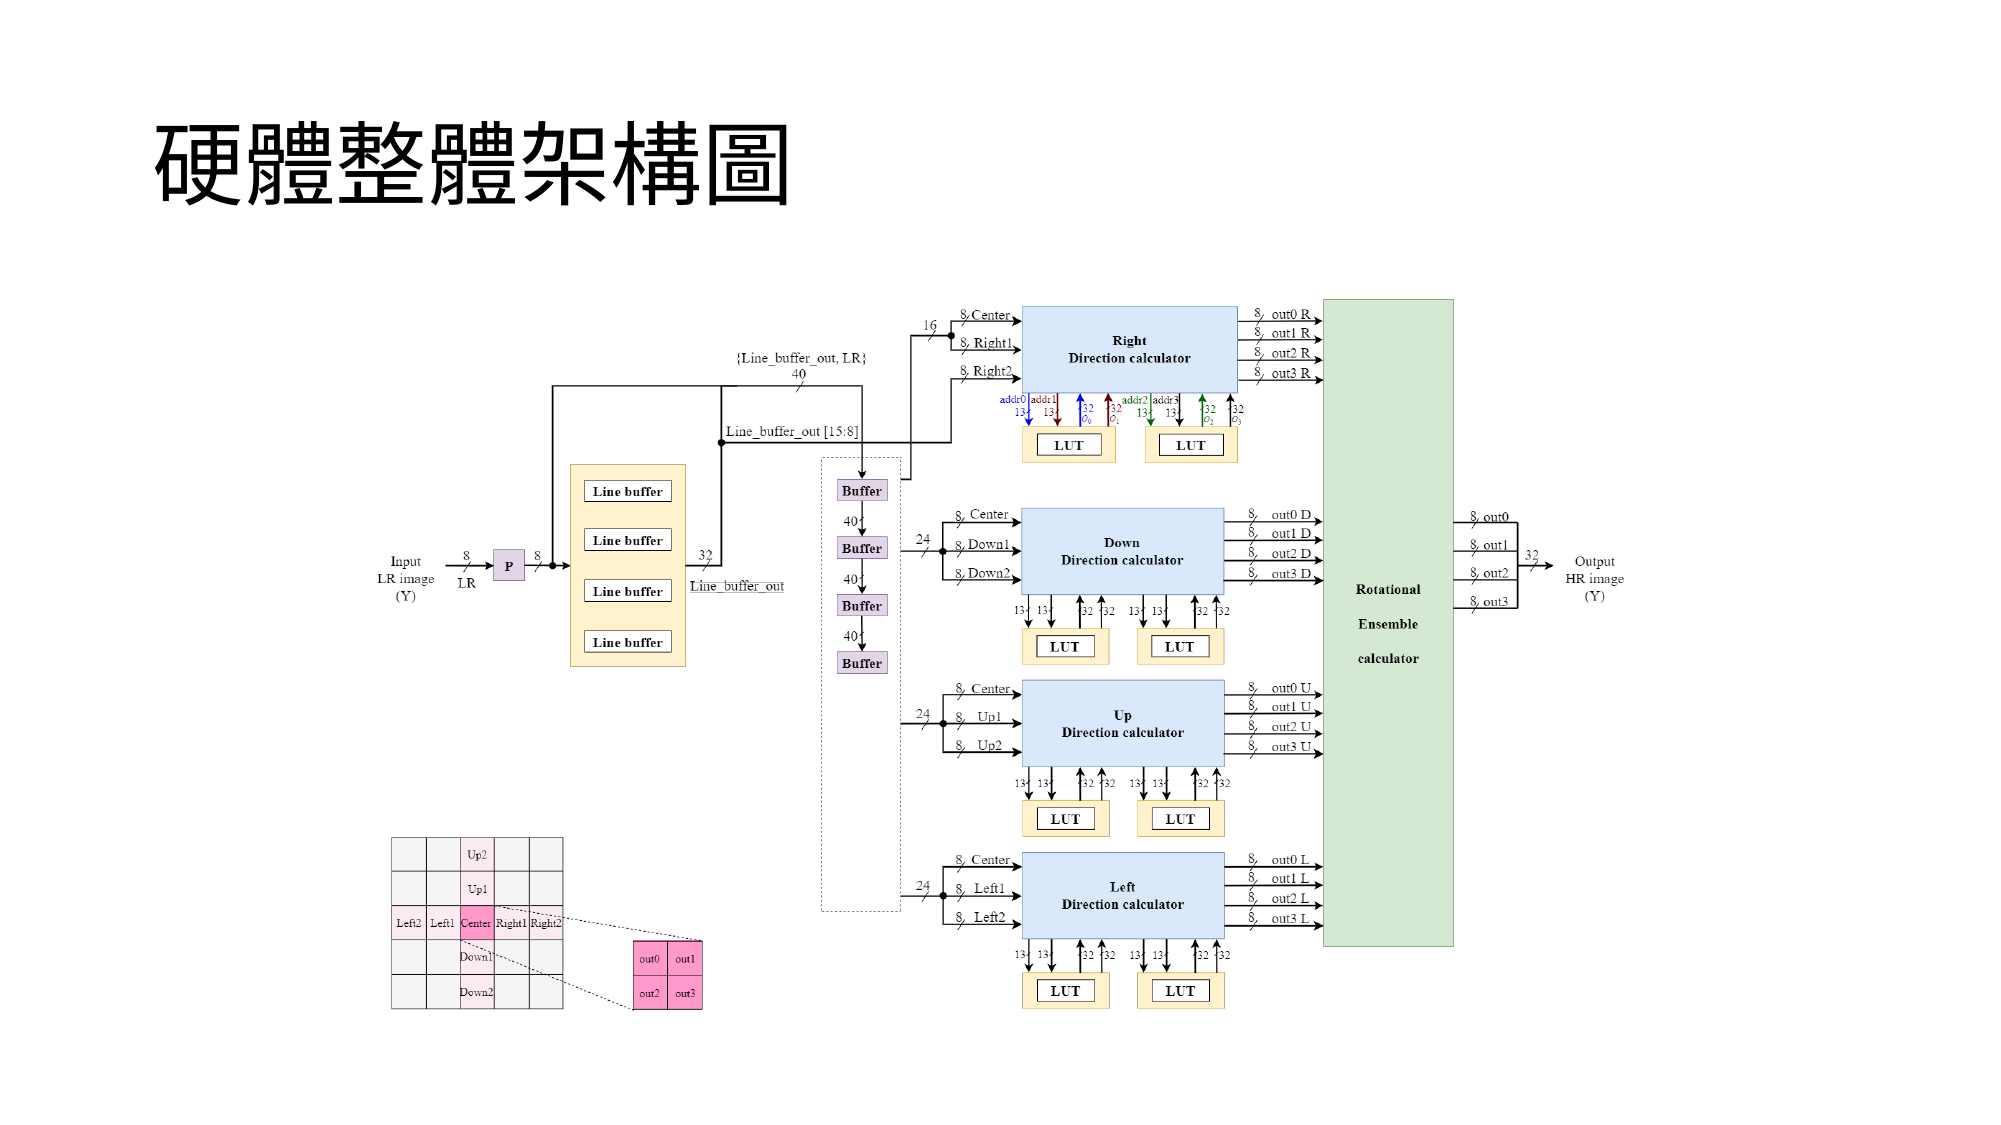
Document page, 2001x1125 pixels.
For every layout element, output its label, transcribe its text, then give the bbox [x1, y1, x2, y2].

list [366, 299, 1634, 1014]
title 硬體整體架構圖 [137, 59, 1863, 278]
